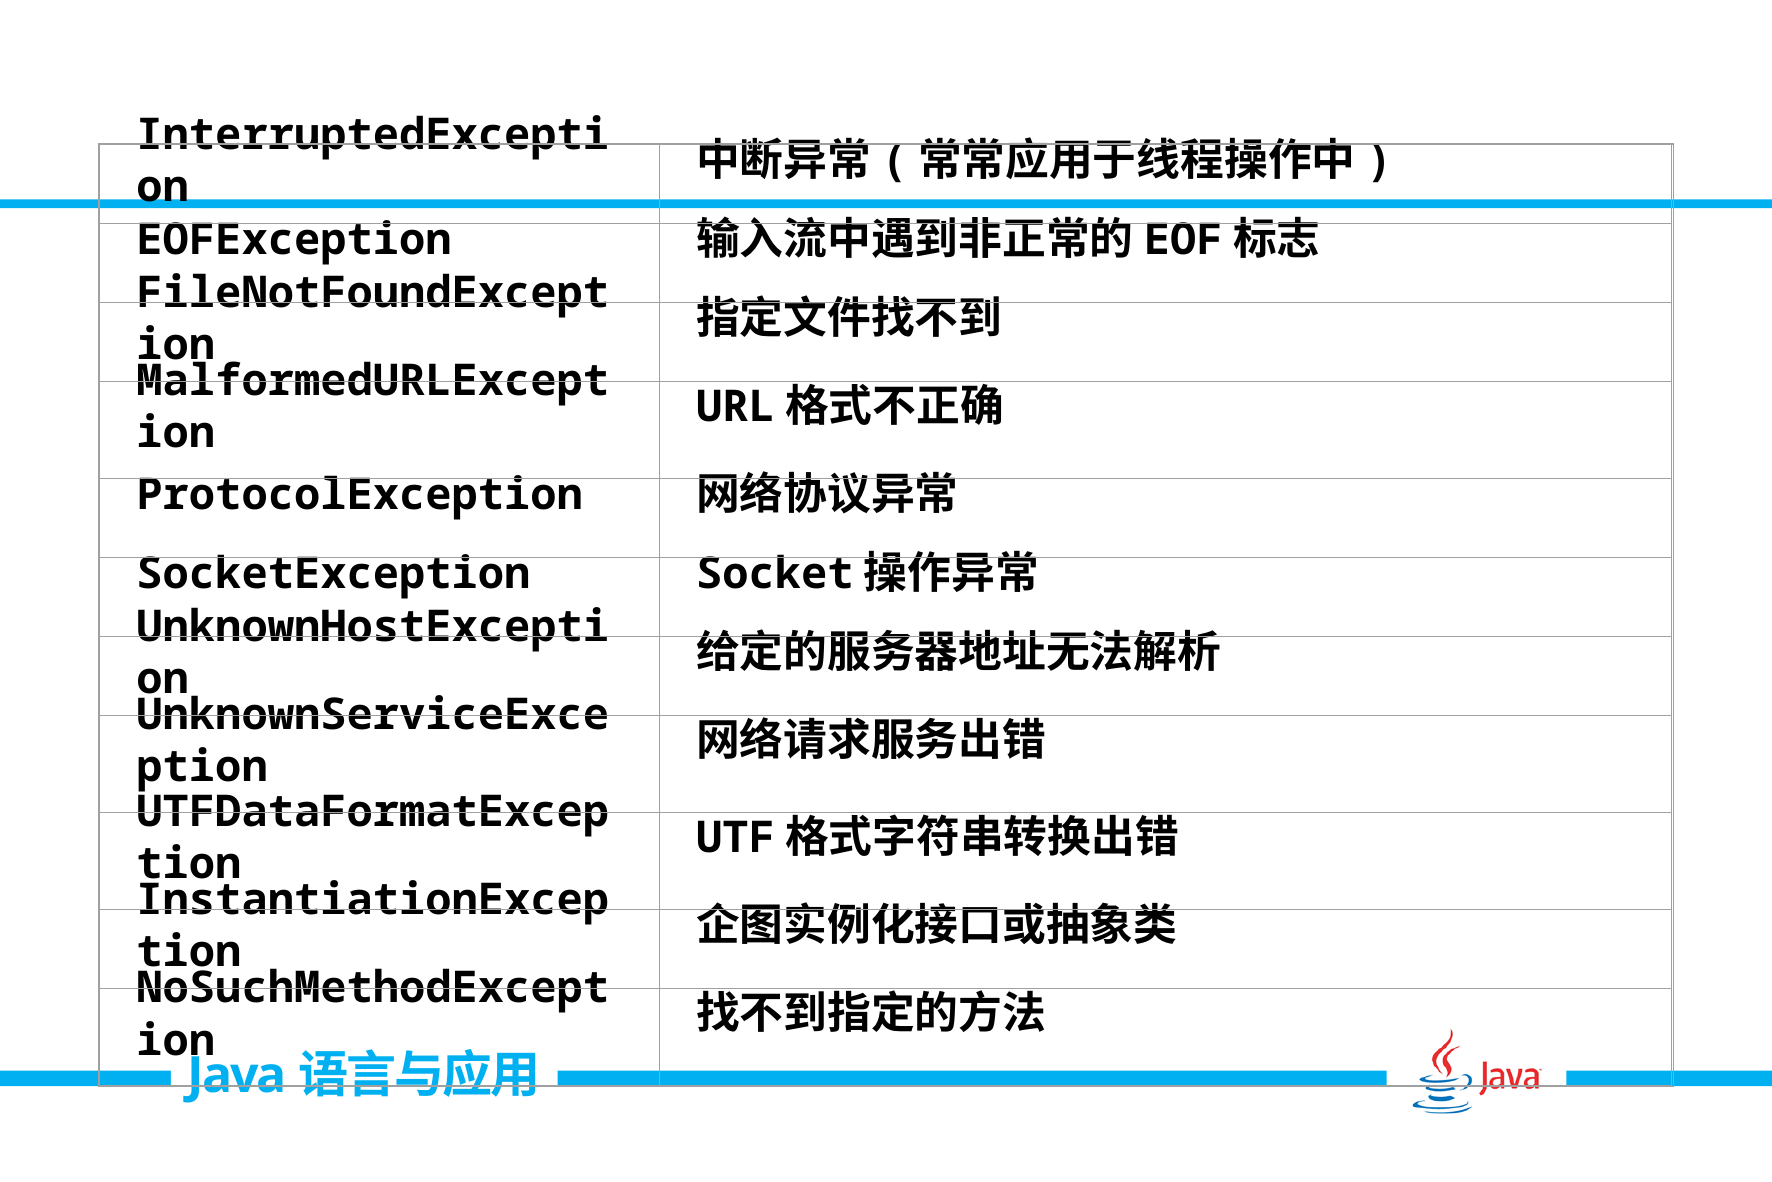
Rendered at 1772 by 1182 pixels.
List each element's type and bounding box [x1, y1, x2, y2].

text_box [98, 143, 1674, 1087]
slide_number [1269, 1094, 1684, 1158]
picture [1386, 1087, 1567, 1094]
